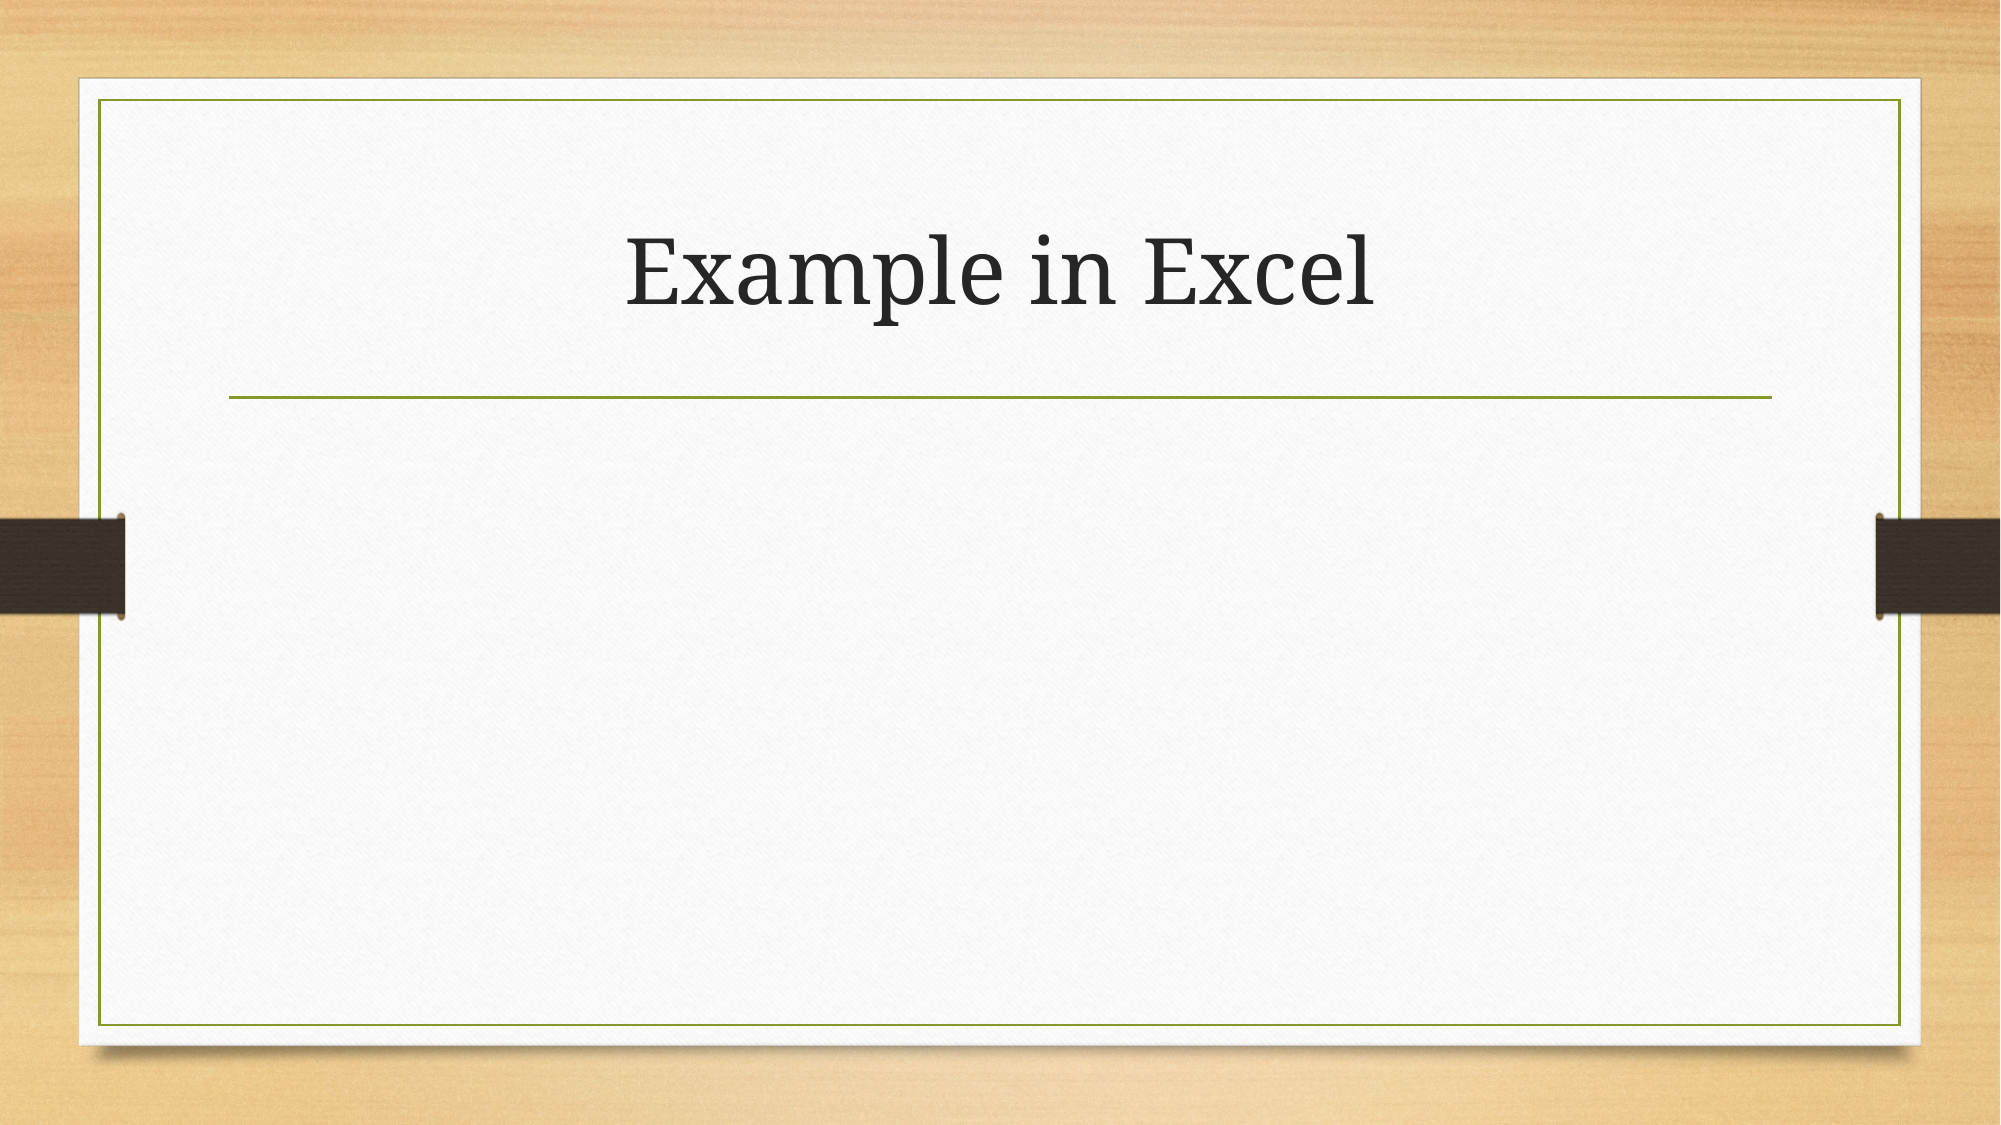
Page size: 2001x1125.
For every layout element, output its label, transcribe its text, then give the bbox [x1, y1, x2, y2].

title Example in Excel [212, 161, 1788, 375]
picture [0, 0, 2001, 1125]
